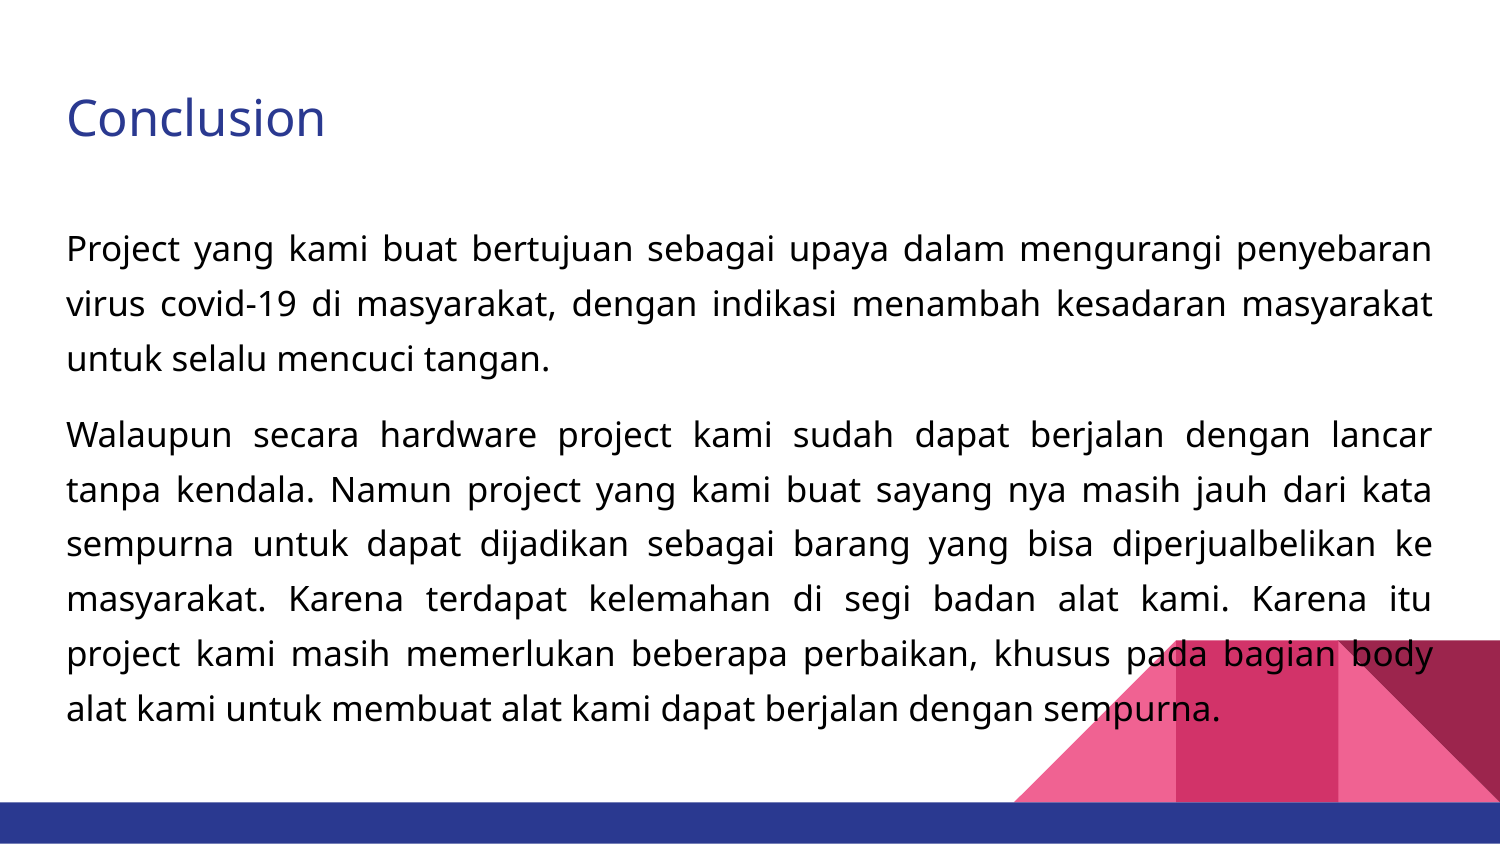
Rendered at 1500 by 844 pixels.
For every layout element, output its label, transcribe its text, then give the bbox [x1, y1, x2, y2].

list Project yang kami buat bertujuan sebagai upaya dalam mengurangi penyebaran virus covid-19 di masyarakat, dengan indikasi menambah kesadaran masyarakat untuk selalu mencuci tangan. Walaupun secara hardware project kami sudah dapat berjalan dengan lancar tanpa kendala. Namun project yang kami buat sayang nya masih jauh dari kata sempurna untuk dapat dijadikan sebagai barang yang bisa diperjualbelikan ke masyarakat. Karena terdapat kelemahan di segi badan alat kami. Karena itu project kami masih memerlukan beberapa perbaikan, khusus pada bagian body alat kami untuk membuat alat kami dapat berjalan dengan sempurna. [51, 201, 1449, 750]
title Conclusion [51, 67, 1449, 167]
